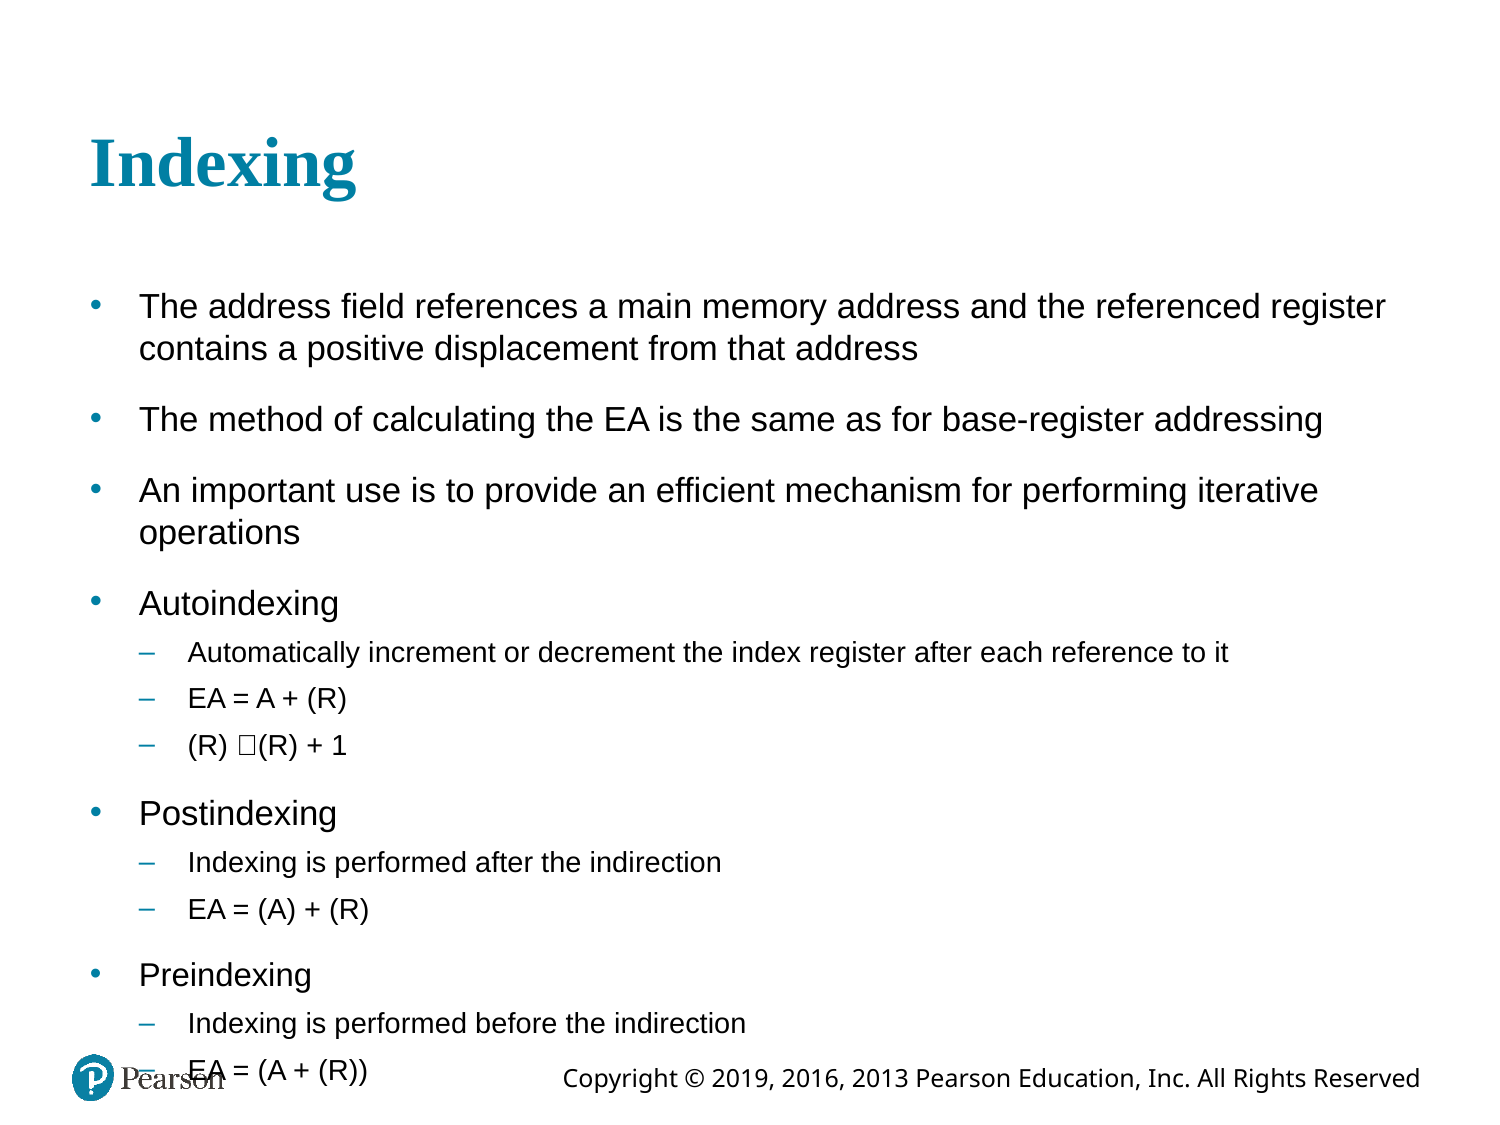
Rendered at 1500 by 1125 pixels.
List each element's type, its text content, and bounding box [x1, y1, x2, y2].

list The address field references a main memory address and the referenced register contains a positive displacement from that address The method of calculating the EA is the same as for base-register addressing An important use is to provide an efficient mechanism for performing iterative operations Autoindexing Automatically increment or decrement the index register after each reference to it EA = A + (R) (R) (R) + 1 Postindexing Indexing is performed after the indirection EA = (A) + (R) Preindexing Indexing is performed before the indirection EA = (A + (R)) [75, 276, 1425, 1097]
picture [99, 1097, 224, 1101]
title Indexing [75, 28, 1425, 209]
picture [72, 1088, 82, 1101]
